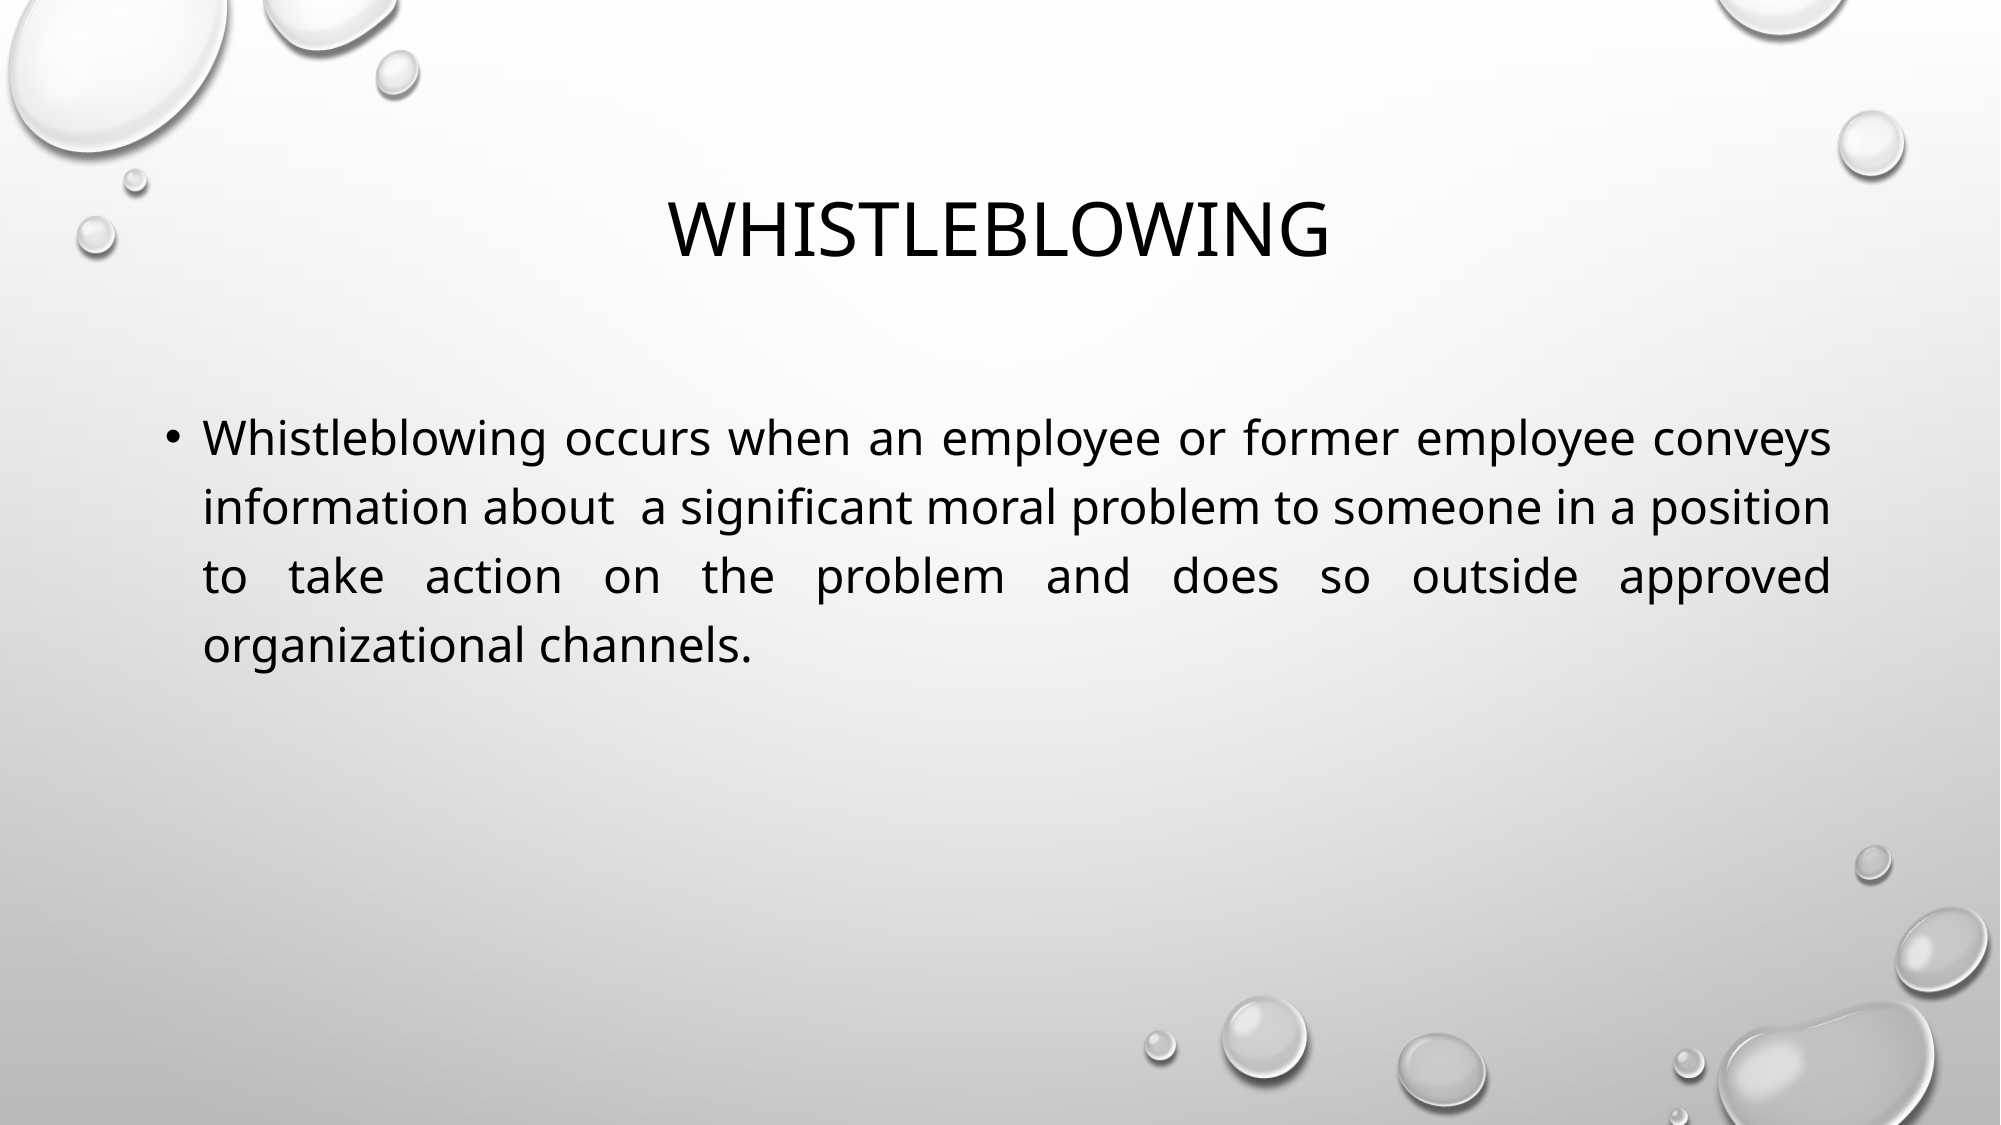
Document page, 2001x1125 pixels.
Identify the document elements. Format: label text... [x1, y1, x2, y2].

picture [0, 0, 2000, 1125]
title Whistleblowing [149, 101, 1851, 364]
list Whistleblowing occurs when an employee or former employee conveys information about a significant moral problem to someone in a position to take action on the problem and does so outside approved organizational channels. [149, 388, 1850, 950]
